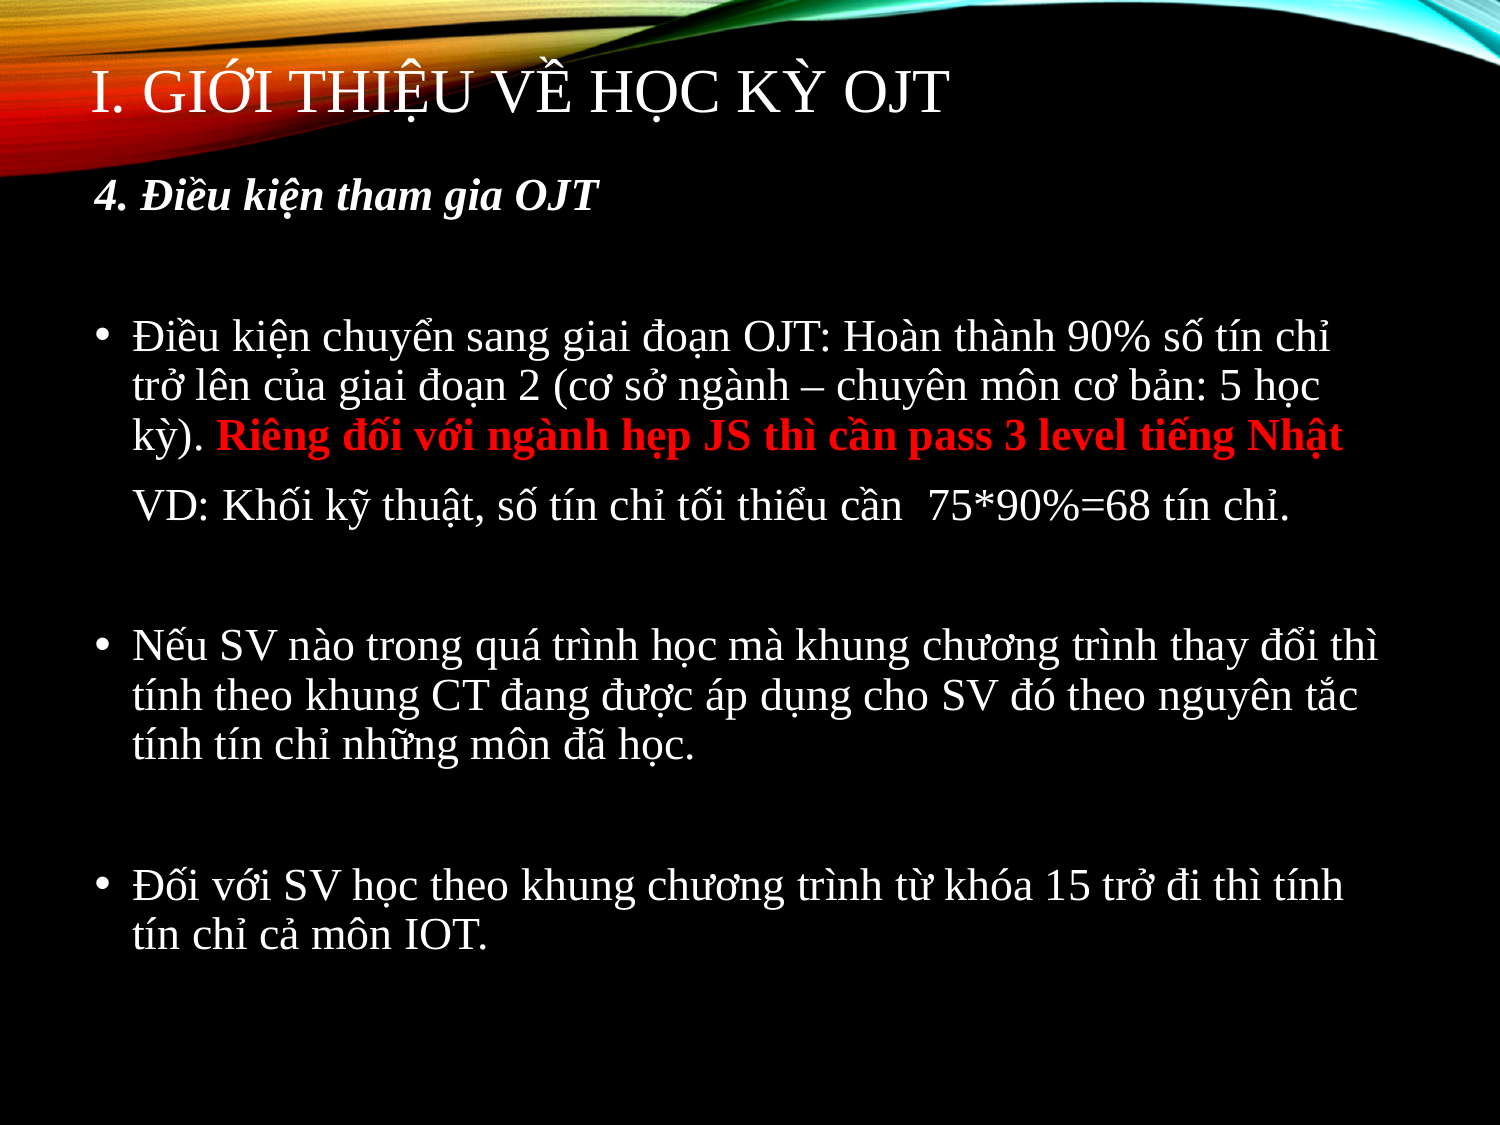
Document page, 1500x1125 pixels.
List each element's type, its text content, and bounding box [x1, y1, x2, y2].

picture [0, 0, 1500, 178]
title i. giới thiệu về học kỳ ojt [75, 23, 1013, 161]
list 4. Điều kiện tham gia OJT Điều kiện chuyển sang giai đoạn OJT: Hoàn thành 90% số tín chỉ trở lên của giai đoạn 2 (cơ sở ngành – chuyên môn cơ bản: 5 học kỳ). Riêng đối với ngành hẹp JS thì cần pass 3 level tiếng Nhật VD: Khối kỹ thuật, số tín chỉ tối thiểu cần 75*90%=68 tín chỉ. Nếu SV nào trong quá trình học mà khung chương trình thay đổi thì tính theo khung CT đang được áp dụng cho SV đó theo nguyên tắc tính tín chỉ những môn đã học. Đối với SV học theo khung chương trình từ khóa 15 trở đi thì tính tín chỉ cả môn IOT. [79, 163, 1405, 1038]
